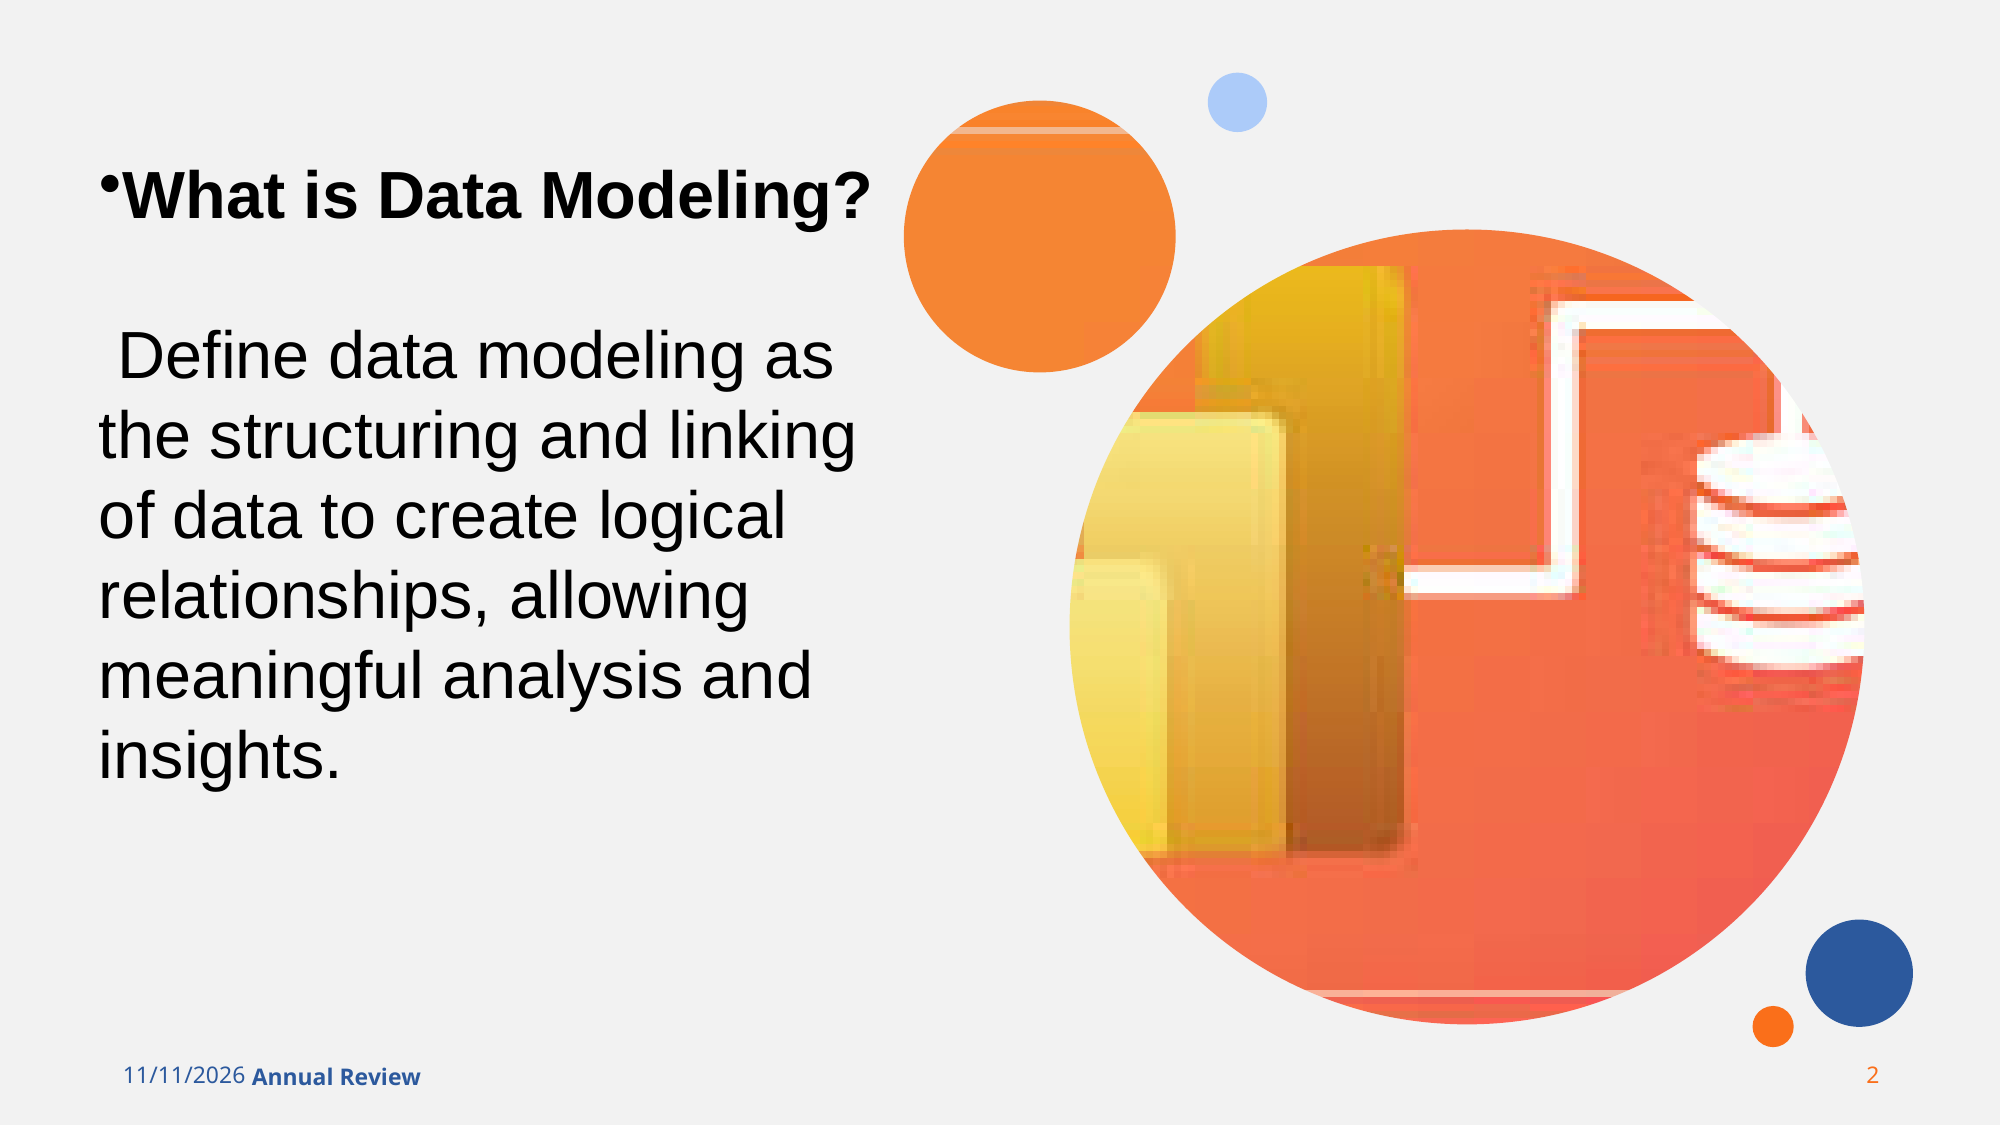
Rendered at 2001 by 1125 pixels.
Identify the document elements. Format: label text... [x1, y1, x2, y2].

title What is Data Modeling? Define data modeling as the structuring and linking of data to create logical relationships, allowing meaningful analysis and insights. [83, 144, 903, 879]
picture [903, 100, 1865, 1025]
